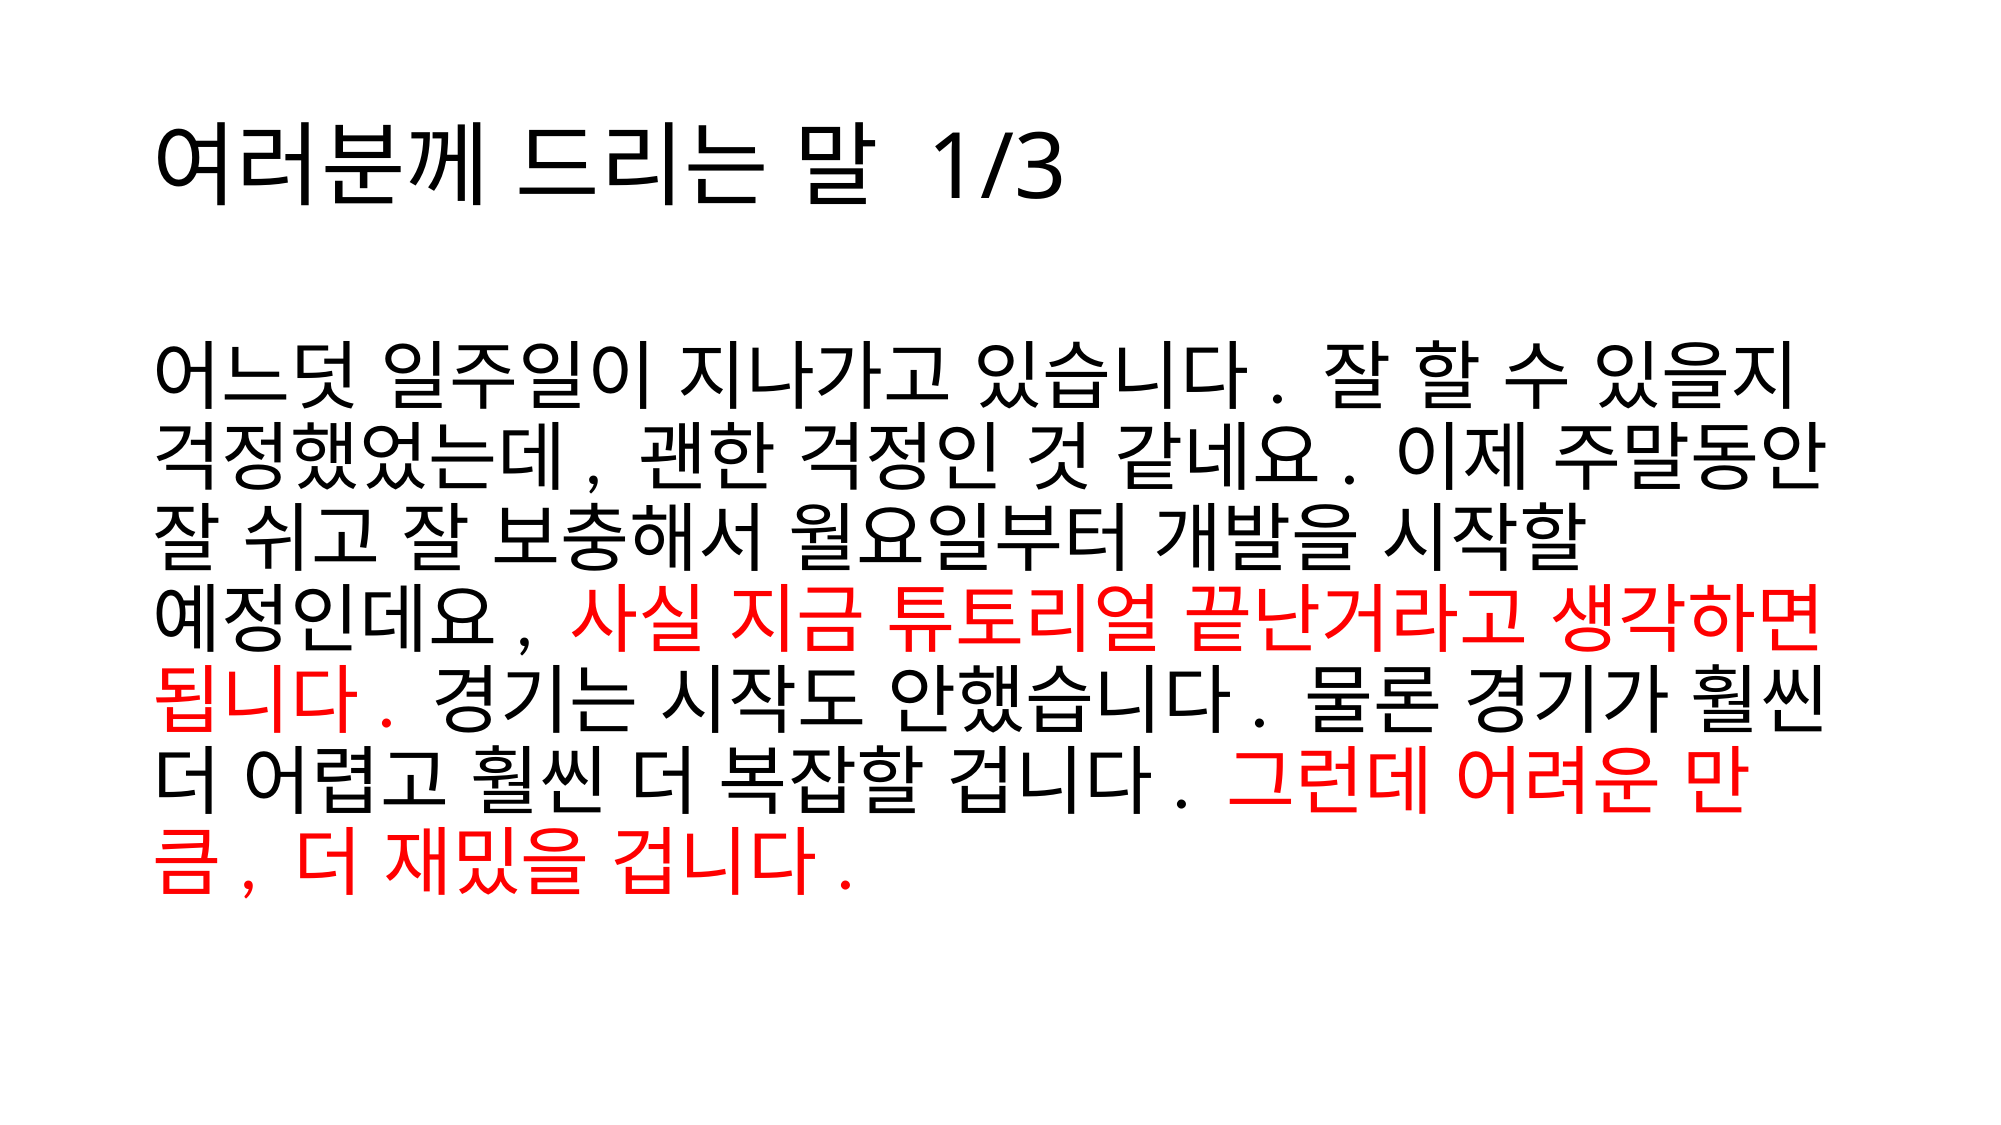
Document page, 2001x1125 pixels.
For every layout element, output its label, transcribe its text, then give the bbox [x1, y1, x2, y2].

title 여러분께 드리는 말 1/3 [137, 59, 1863, 278]
list 어느덧 일주일이 지나가고 있습니다. 잘 할 수 있을지 걱정했었는데, 괜한 걱정인 것 같네요. 이제 주말동안 잘 쉬고 잘 보충해서 월요일부터 개발을 시작할 예정인데요, 사실 지금 튜토리얼 끝난거라고 생각하면 됩니다. 경기는 시작도 안했습니다. 물론 경기가 훨씬 더 어렵고 훨씬 더 복잡할 겁니다. 그런데 어려운 만큼, 더 재밌을 겁니다. [137, 331, 1863, 1066]
